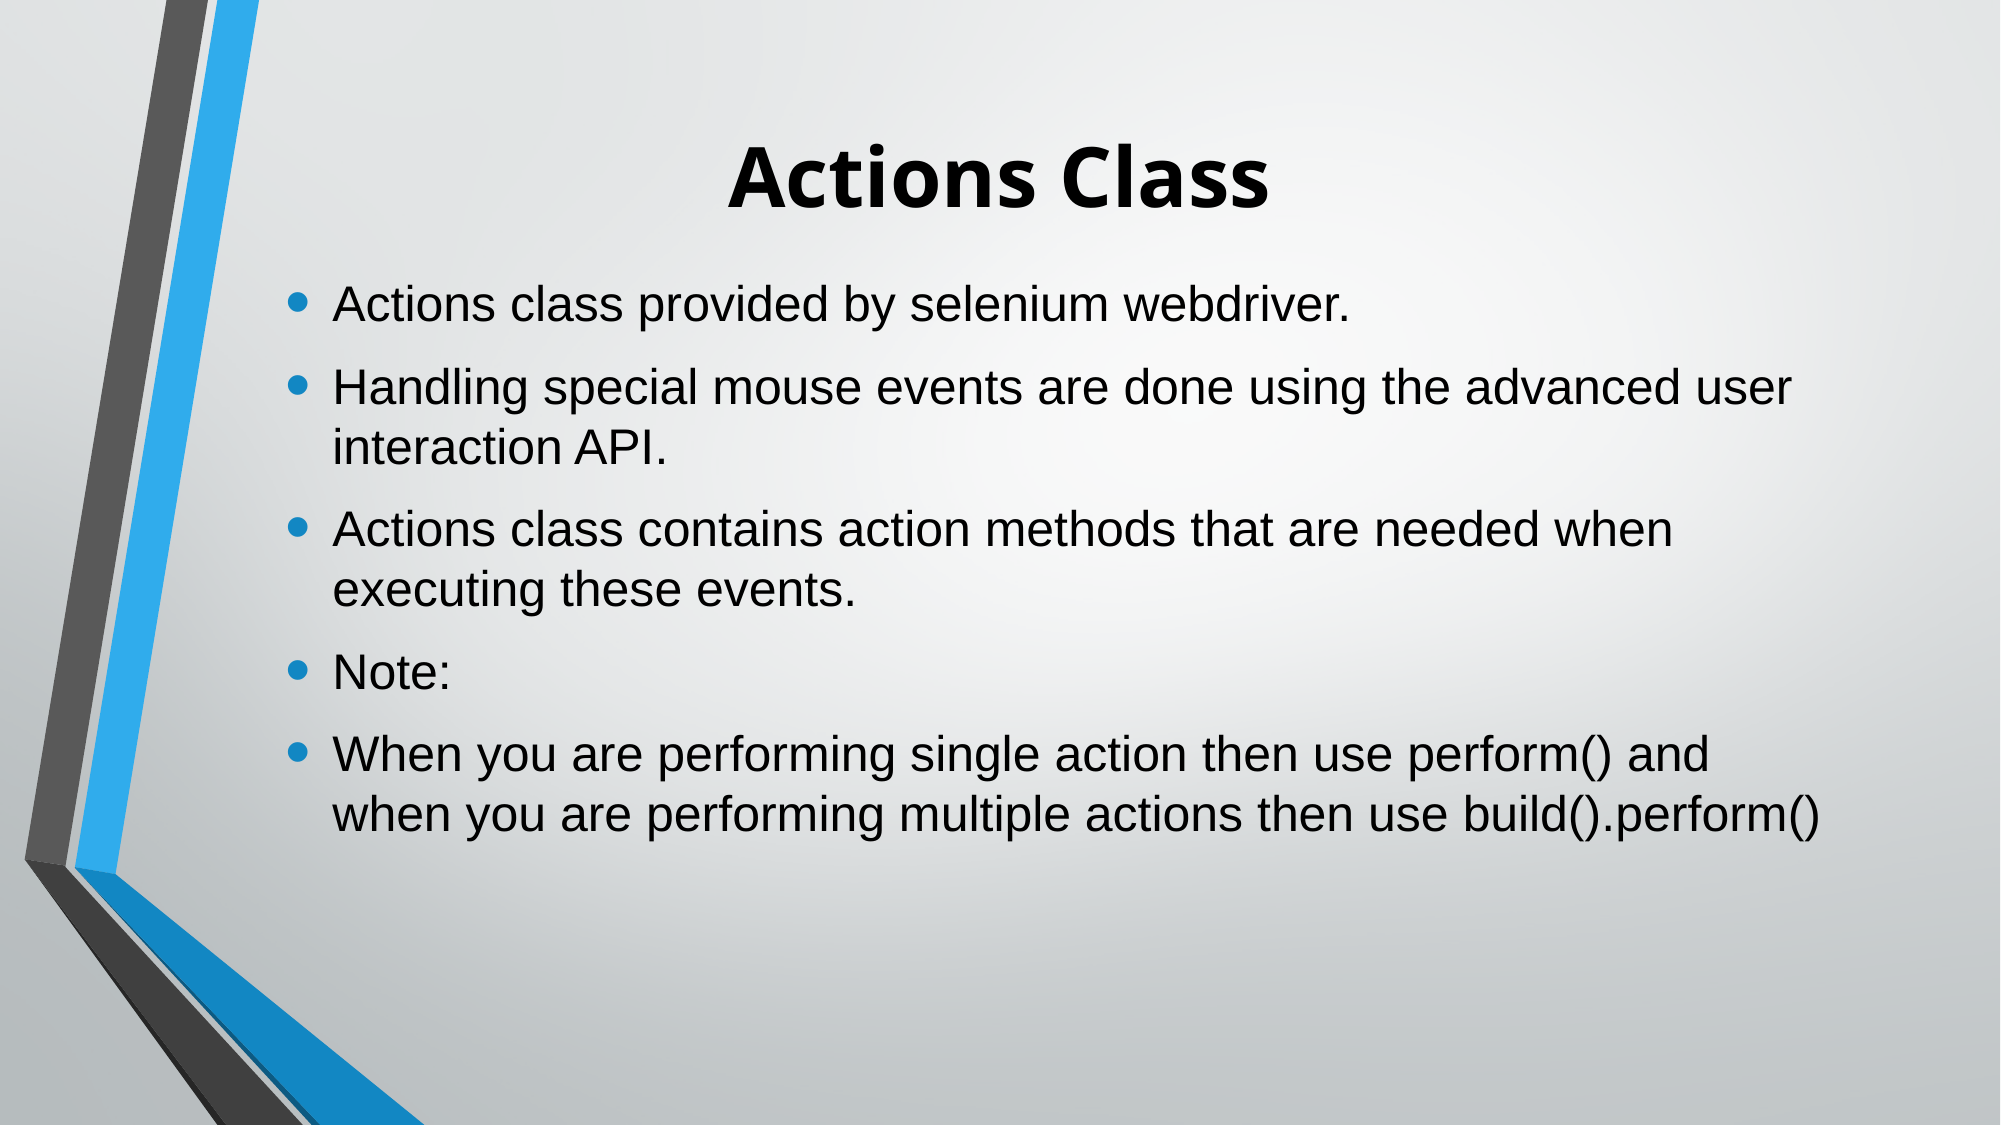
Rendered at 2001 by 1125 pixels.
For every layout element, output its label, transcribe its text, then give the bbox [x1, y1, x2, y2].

title Actions Class [149, 101, 1851, 246]
list Actions class provided by selenium webdriver. Handling special mouse events are done using the advanced user interaction API. Actions class contains action methods that are needed when executing these events. Note: When you are performing single action then use perform() and when you are performing multiple actions then use build().perform() [270, 245, 1851, 950]
